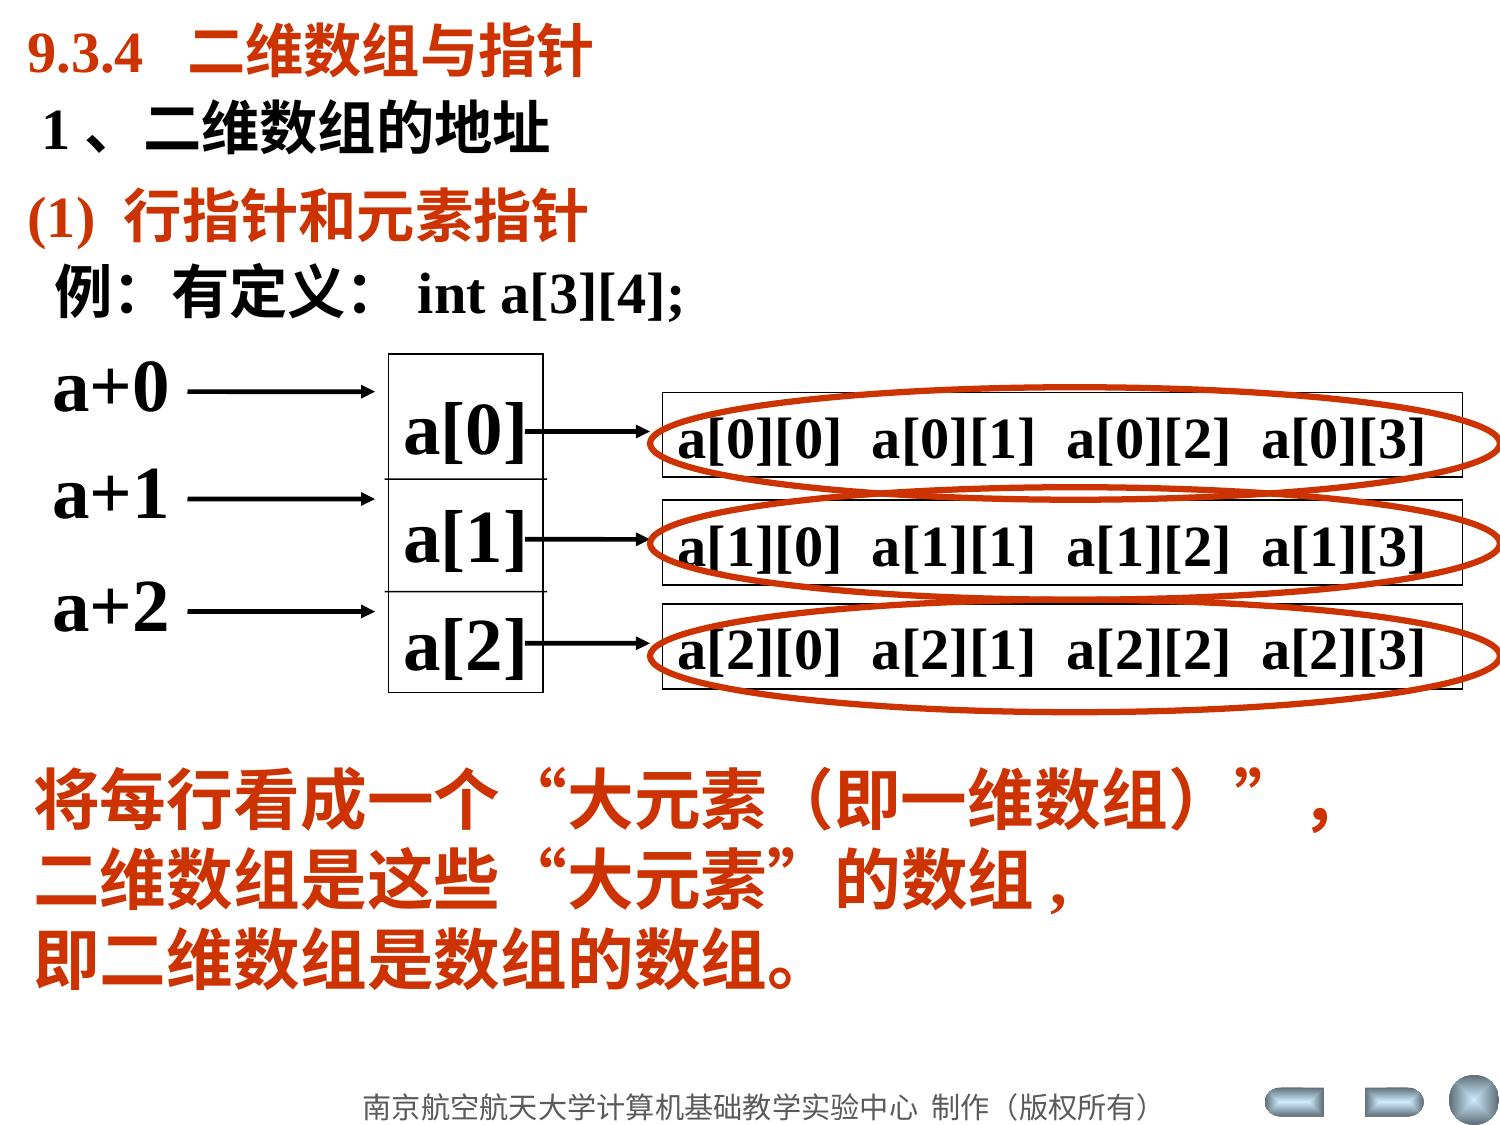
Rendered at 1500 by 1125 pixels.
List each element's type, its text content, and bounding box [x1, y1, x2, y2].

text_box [37, 328, 1463, 696]
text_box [49, 386, 1500, 1006]
text_box 9.3.4 二维数组与指针 1、二维数组的地址 (1) 行指针和元素指针 例：有定义：int a[3][4]; [12, 0, 956, 333]
